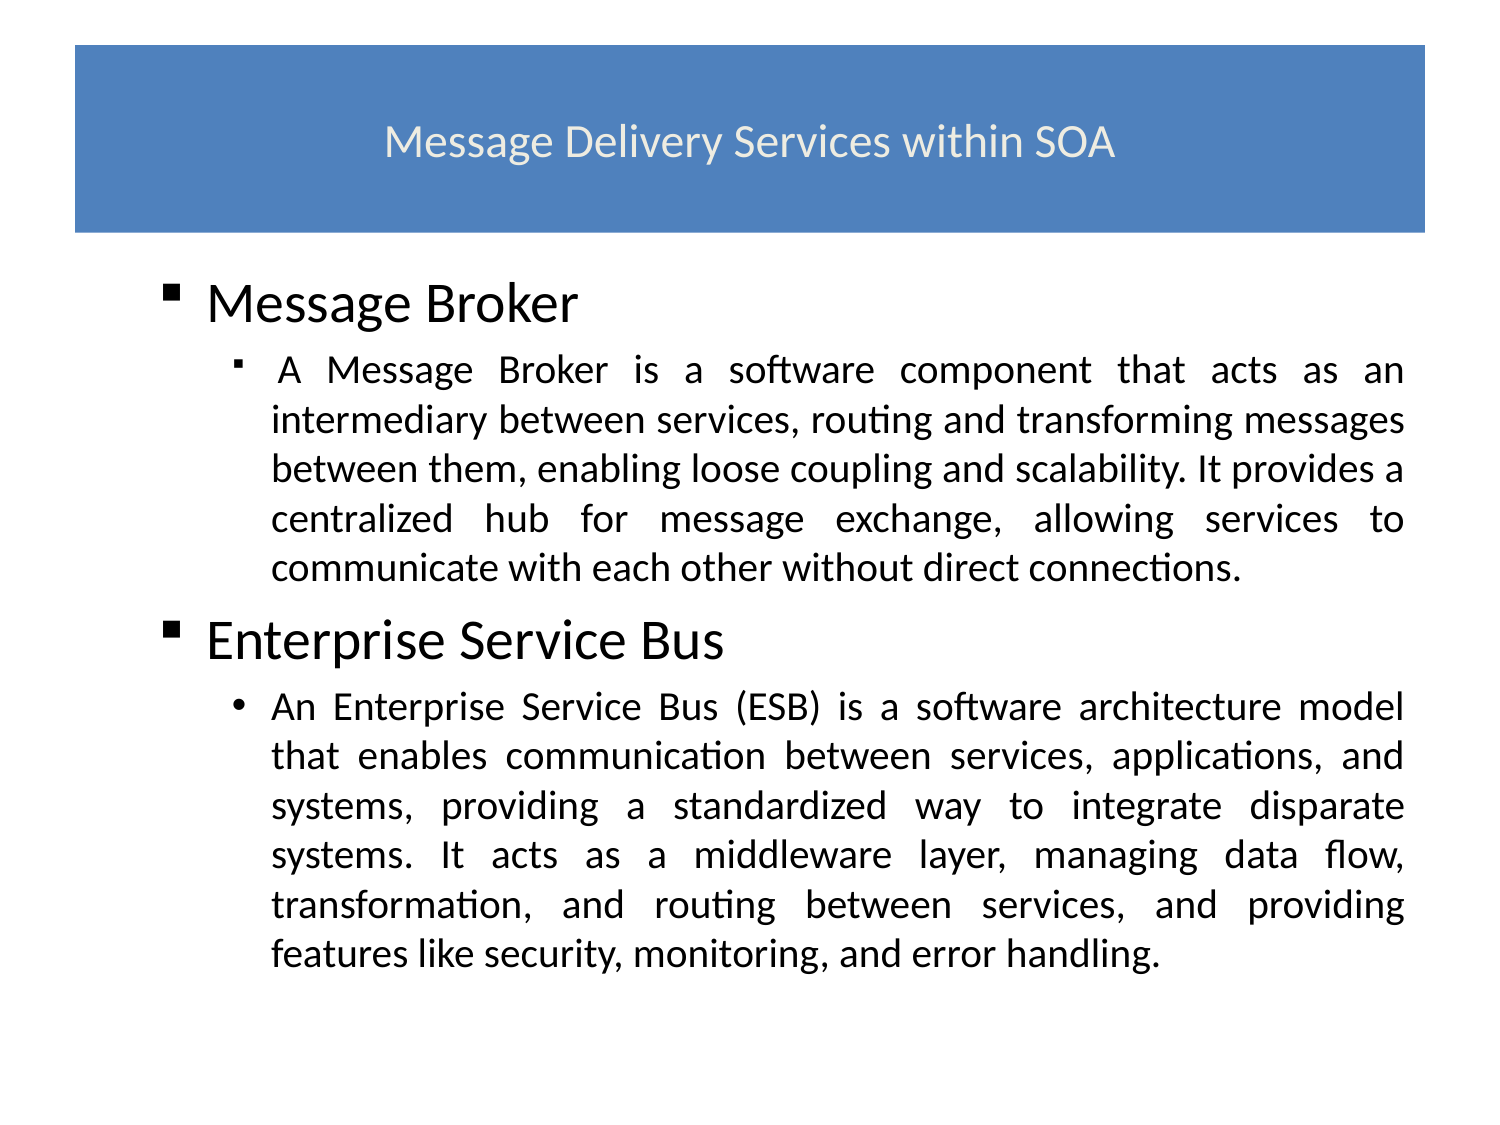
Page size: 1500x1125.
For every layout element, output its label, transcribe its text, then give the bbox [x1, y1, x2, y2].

list Message Broker A Message Broker is a software component that acts as an intermediary between services, routing and transforming messages between them, enabling loose coupling and scalability. It provides a centralized hub for message exchange, allowing services to communicate with each other without direct connections. Enterprise Service Bus An Enterprise Service Bus (ESB) is a software architecture model that enables communication between services, applications, and systems, providing a standardized way to integrate disparate systems. It acts as a middleware layer, managing data flow, transformation, and routing between services, and providing features like security, monitoring, and error handling. [70, 257, 1421, 1001]
title Message Delivery Services within SOA [75, 45, 1425, 233]
